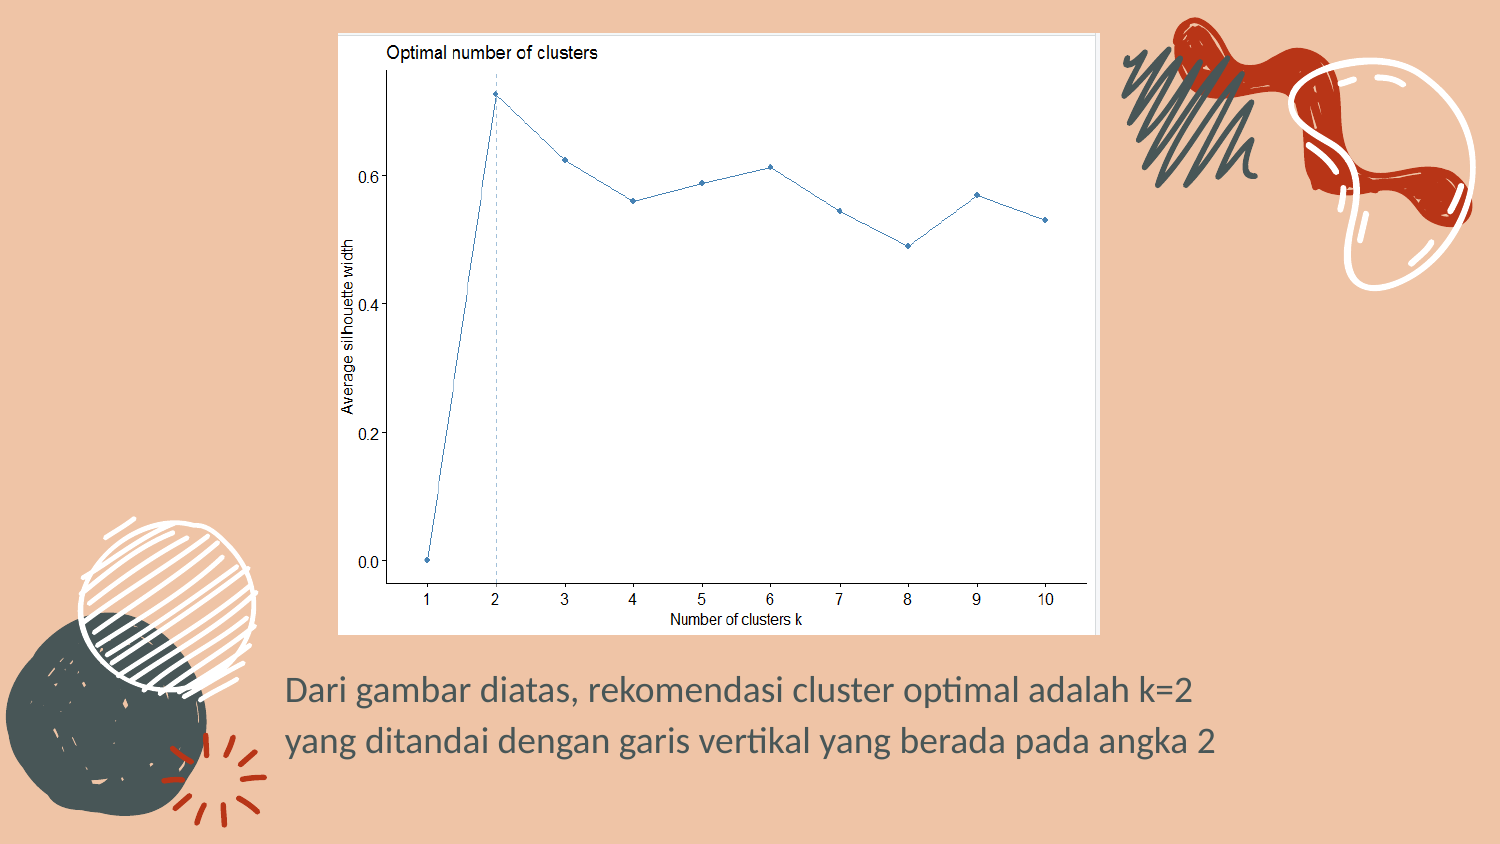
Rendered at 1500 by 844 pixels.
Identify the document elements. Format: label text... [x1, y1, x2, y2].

text_box Dari gambar diatas, rekomendasi cluster optimal adalah k=2 yang ditandai dengan garis vertikal yang berada pada angka 2 [193, 651, 1246, 844]
picture [338, 32, 1101, 636]
